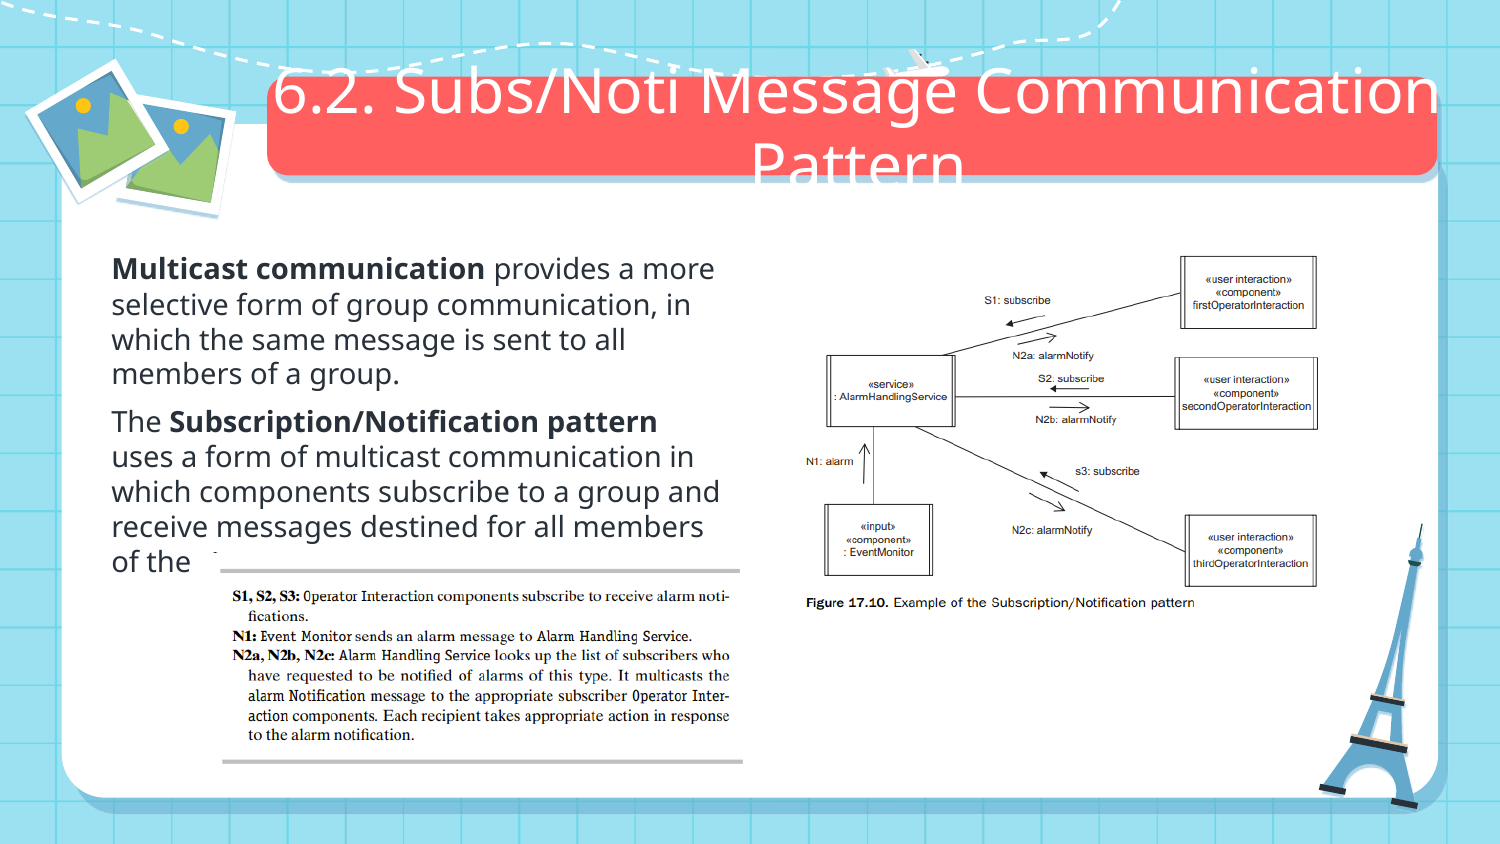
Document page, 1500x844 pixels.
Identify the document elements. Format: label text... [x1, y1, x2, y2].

subtitle Multicast communication provides a more selective form of group communication, in which the same message is sent to all members of a group. The Subscription/Notification pattern uses a form of multicast communication in which components subscribe to a group and receive messages destined for all members of the group. [96, 235, 741, 678]
picture [794, 235, 1334, 644]
title 6.2. Subs/Noti Message Communication Pattern [229, 52, 1488, 200]
picture [200, 552, 768, 768]
